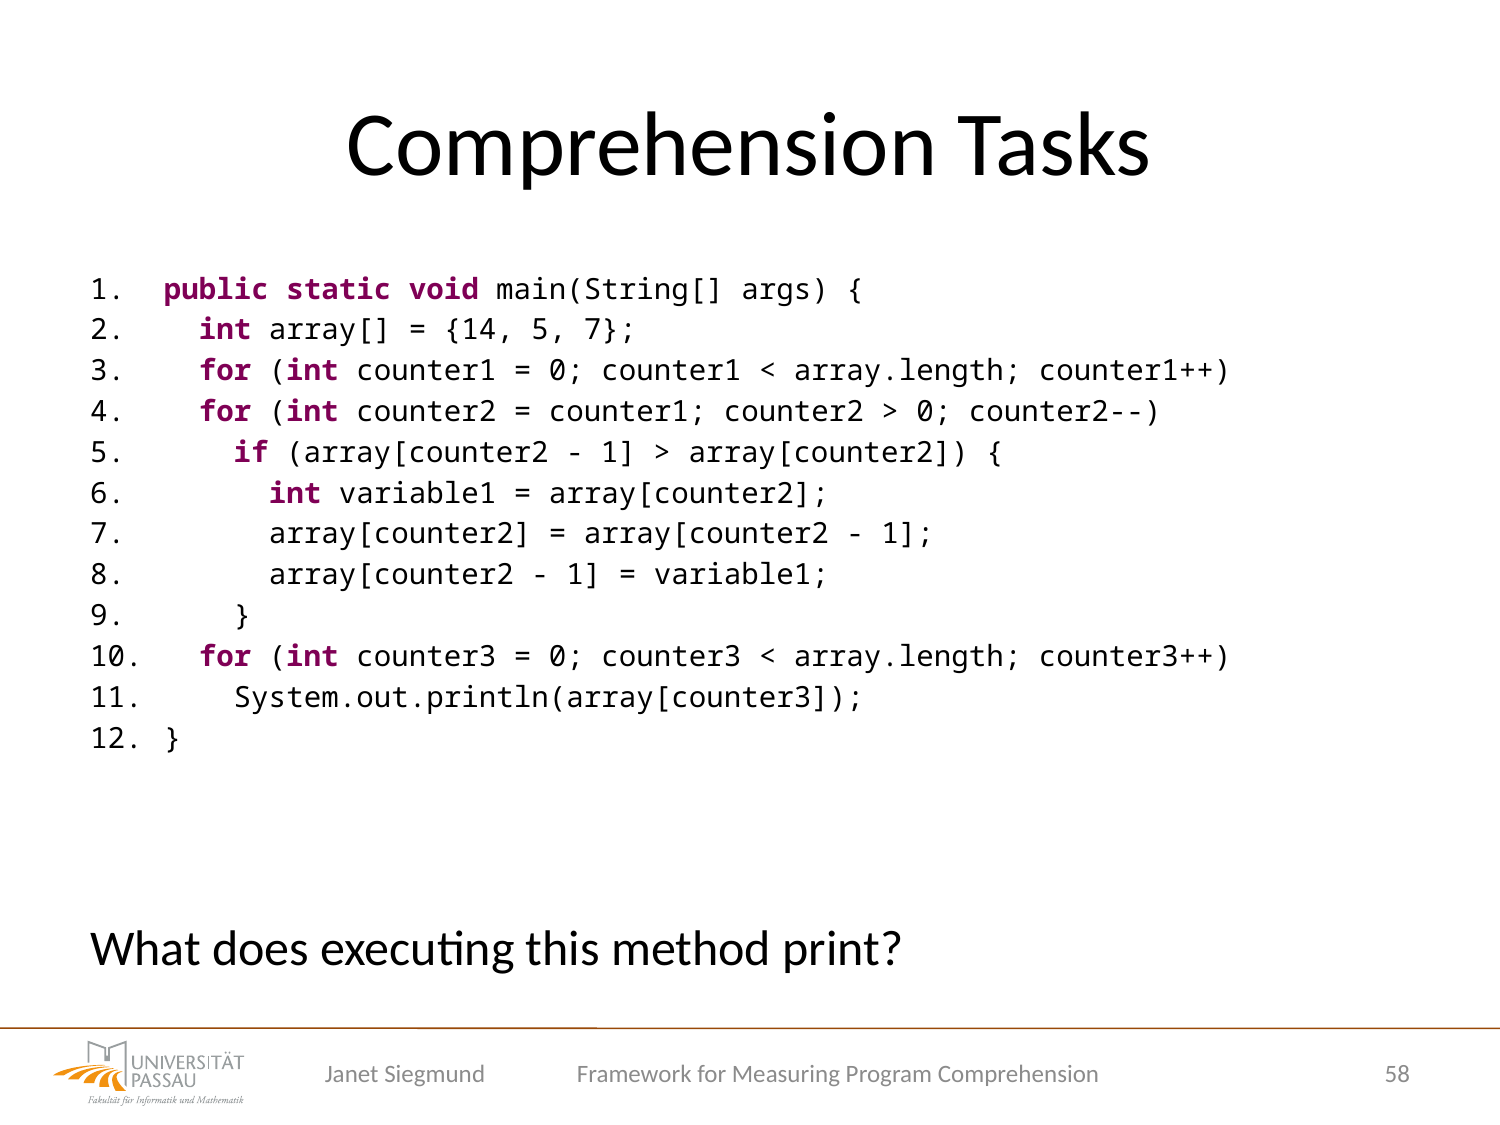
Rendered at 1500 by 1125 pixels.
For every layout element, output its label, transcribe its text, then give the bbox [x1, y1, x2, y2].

text_box What does executing this method print? [74, 837, 1425, 1025]
list public static void main(String[] args) { int array[] = {14, 5, 7}; for (int counter1 = 0; counter1 < array.length; counter1++) for (int counter2 = counter1; counter2 > 0; counter2--) if (array[counter2 - 1] > array[counter2]) { int variable1 = array[counter2]; array[counter2] = array[counter2 - 1]; array[counter2 - 1] = variable1; } for (int counter3 = 0; counter3 < array.length; counter3++) System.out.println(array[counter3]); } [75, 262, 1425, 837]
footer Janet Siegmund Framework for Measuring Program Comprehension [277, 1042, 1149, 1103]
slide_number 58 [1289, 1042, 1425, 1103]
title Comprehension Tasks [75, 45, 1425, 233]
